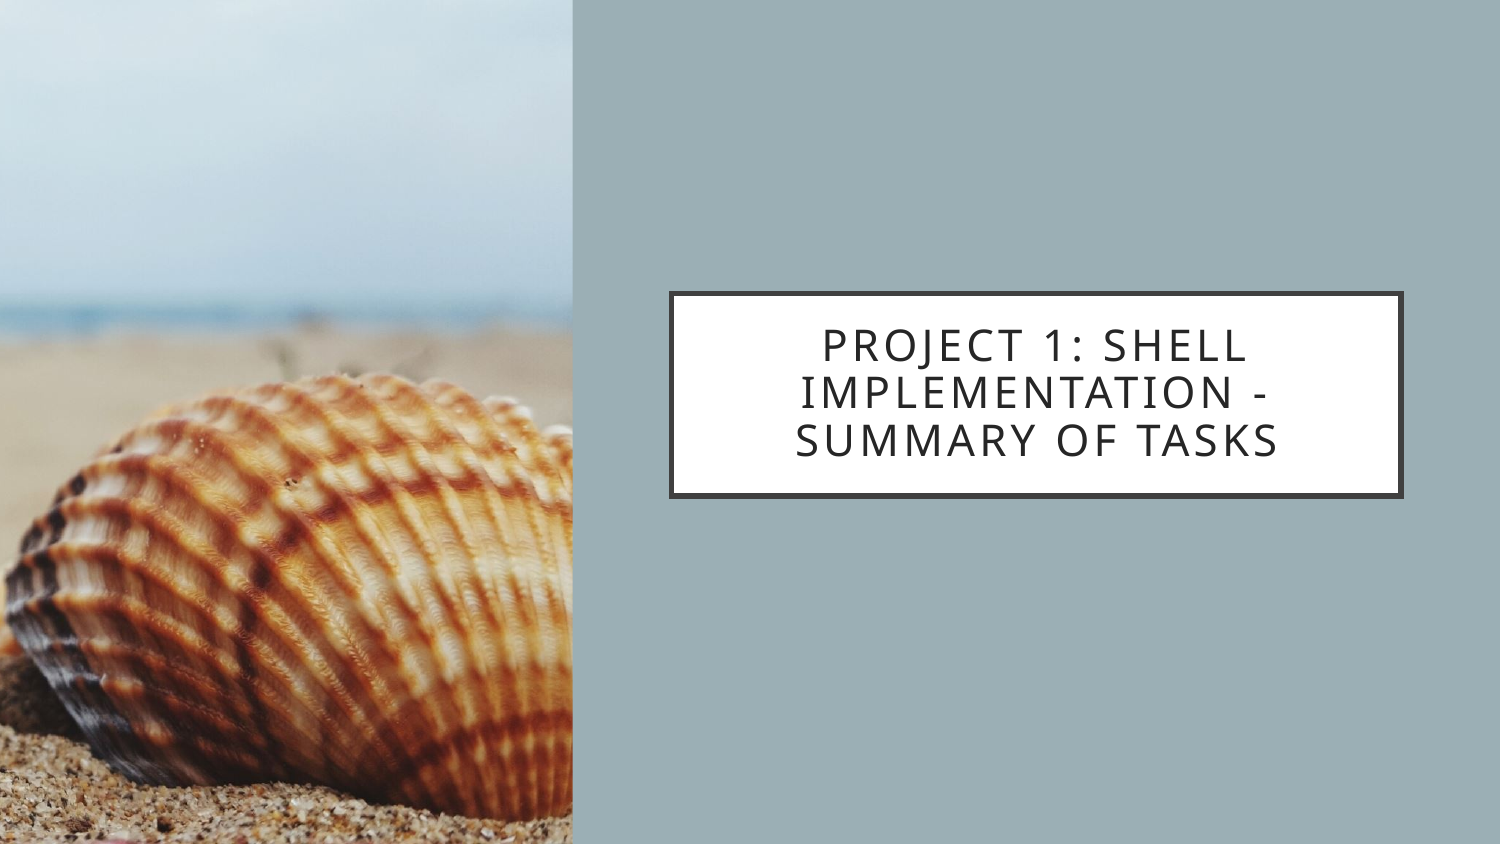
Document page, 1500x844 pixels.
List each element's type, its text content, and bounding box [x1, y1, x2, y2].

picture [0, 0, 573, 844]
title Project 1: Shell Implementation - Summary of Tasks [669, 291, 1404, 499]
